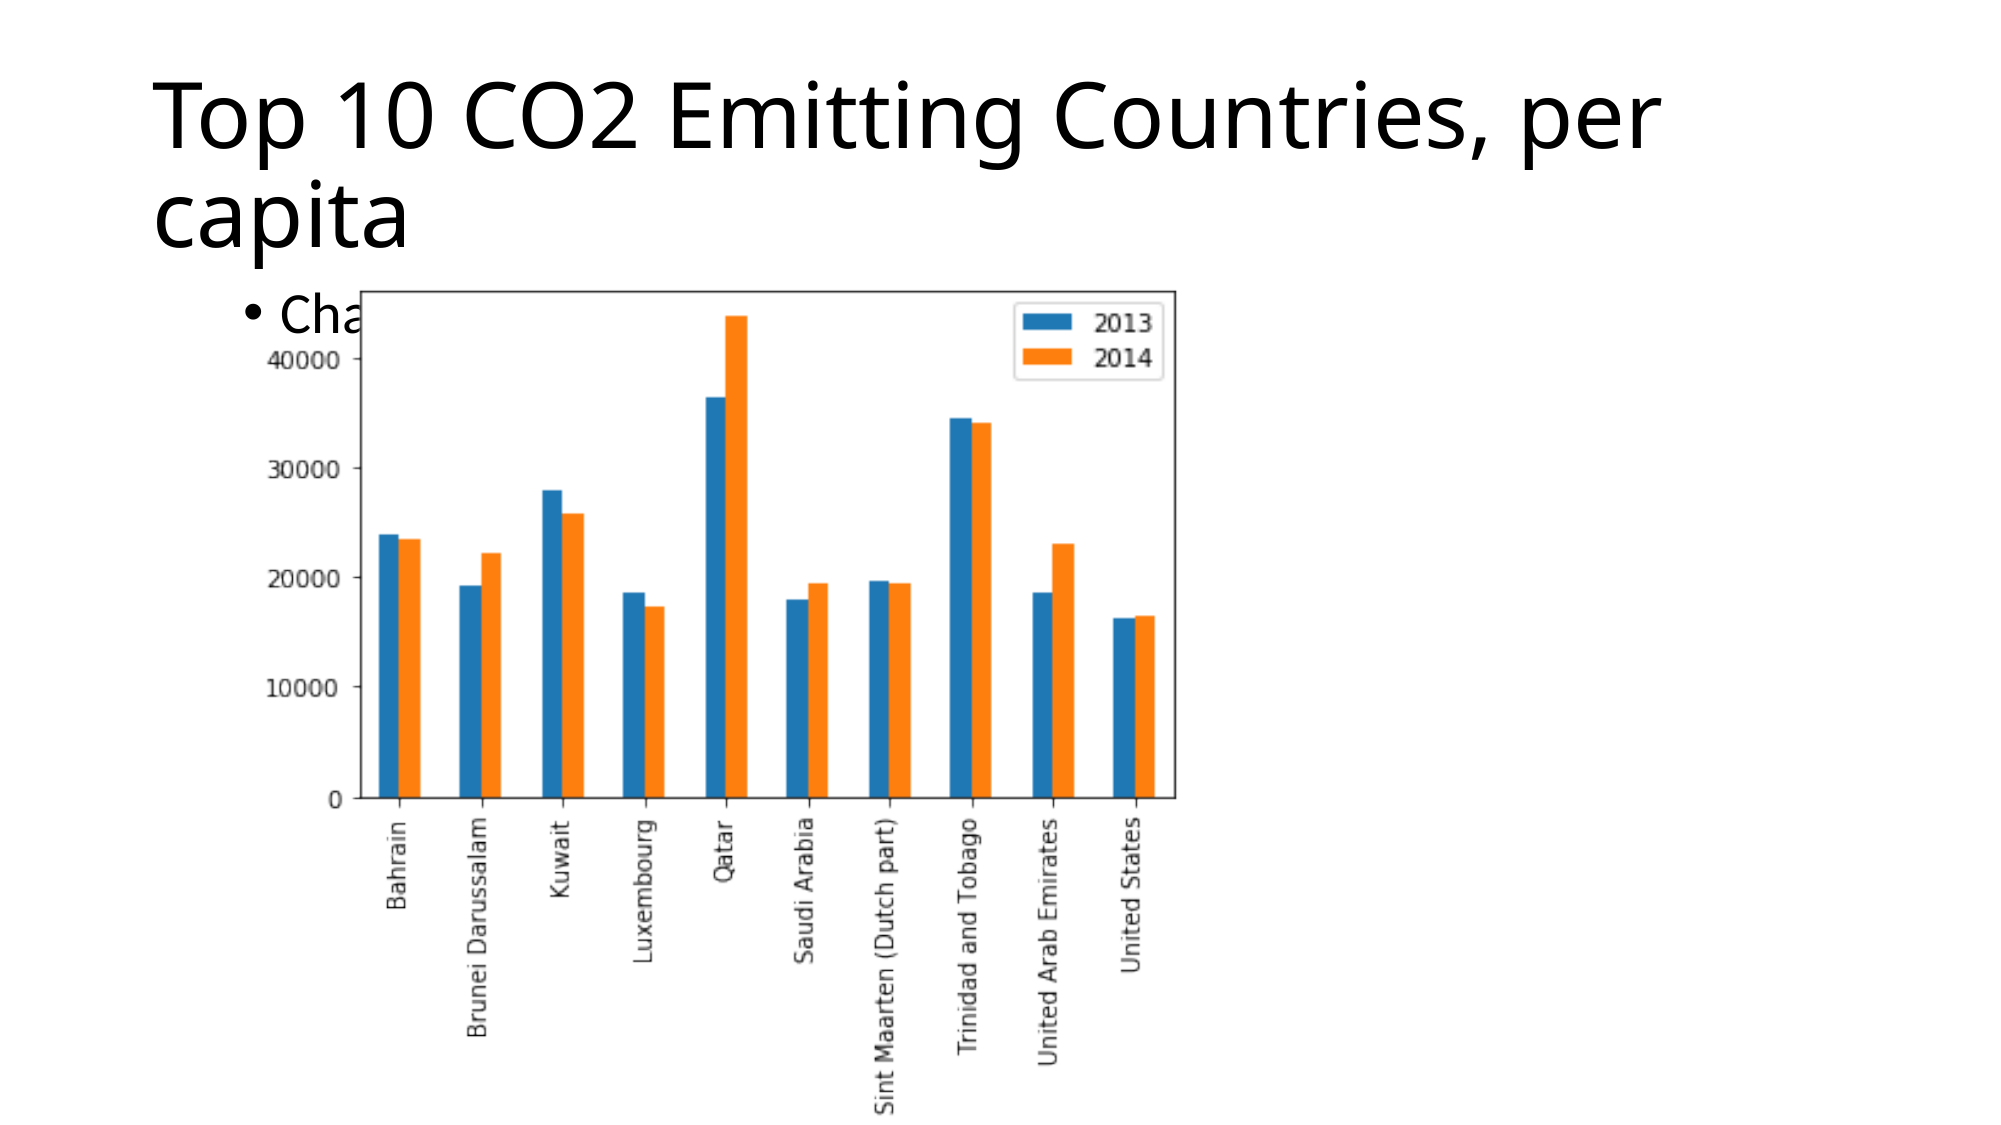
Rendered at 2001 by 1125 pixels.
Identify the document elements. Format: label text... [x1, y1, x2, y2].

picture [248, 277, 1192, 1125]
list Chart of Bar Graph [228, 276, 1752, 884]
title Top 10 CO2 Emitting Countries, per capita [137, 59, 1863, 278]
